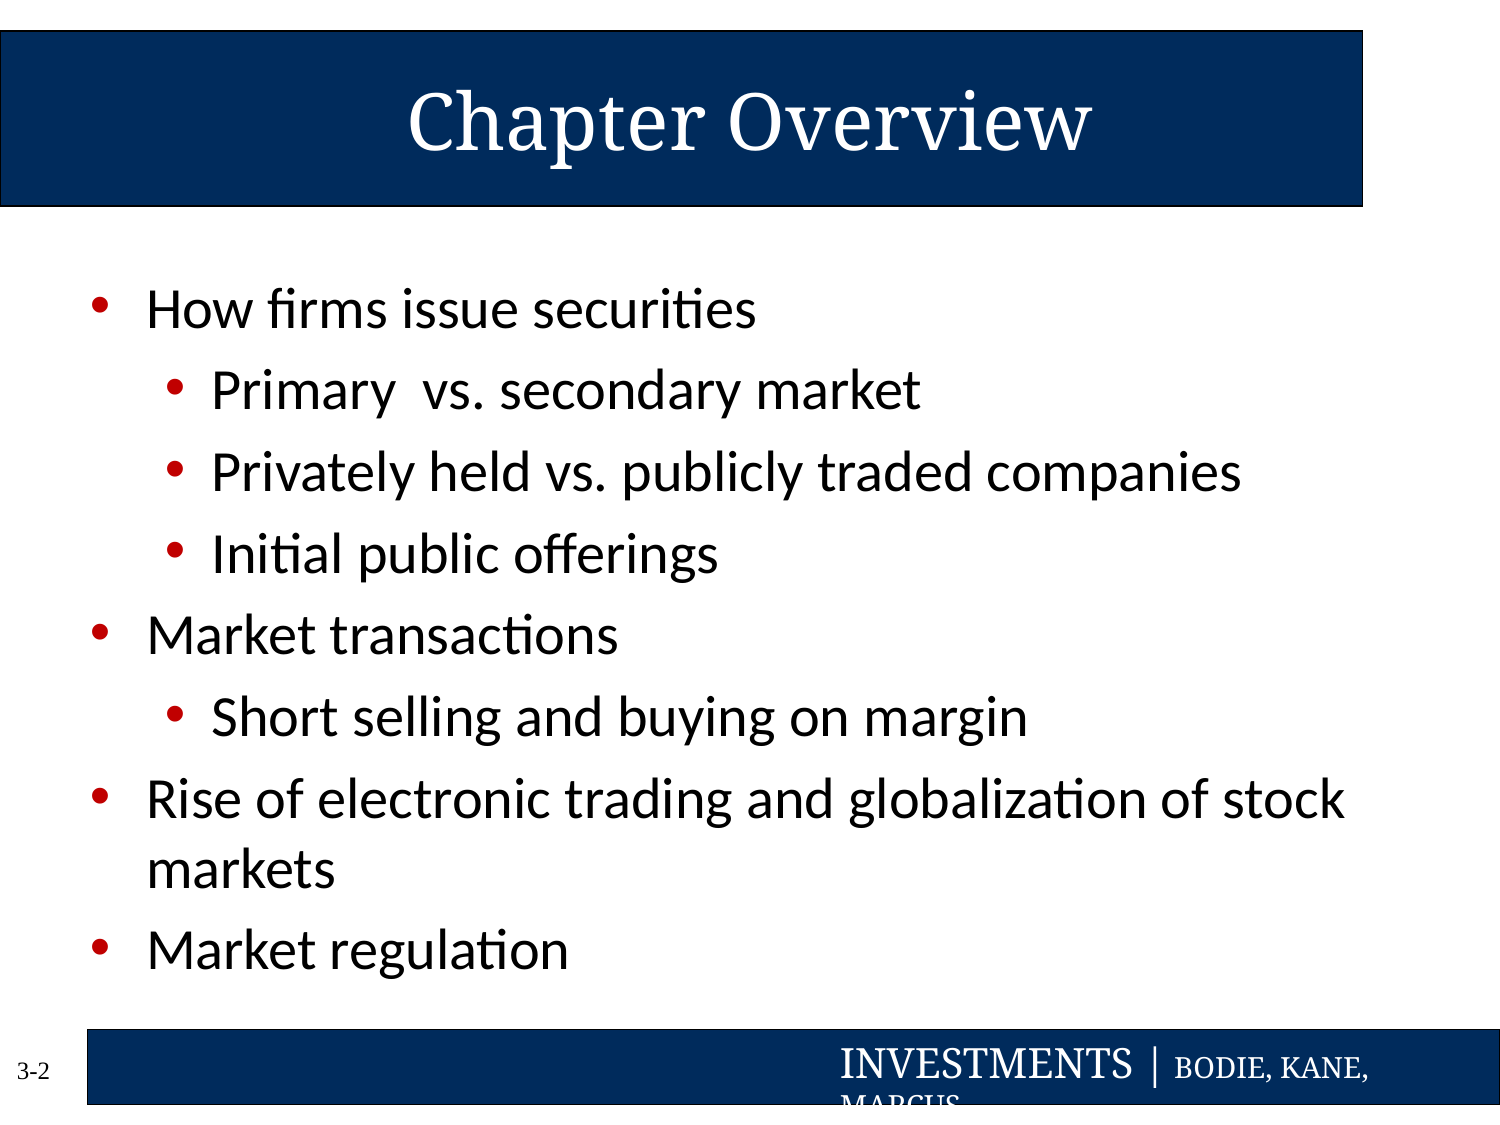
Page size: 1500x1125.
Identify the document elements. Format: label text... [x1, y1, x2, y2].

title Chapter Overview [74, 24, 1426, 213]
list How firms issue securities Primary vs. secondary market Privately held vs. publicly traded companies Initial public offerings Market transactions Short selling and buying on margin Rise of electronic trading and globalization of stock markets Market regulation [74, 262, 1426, 1006]
